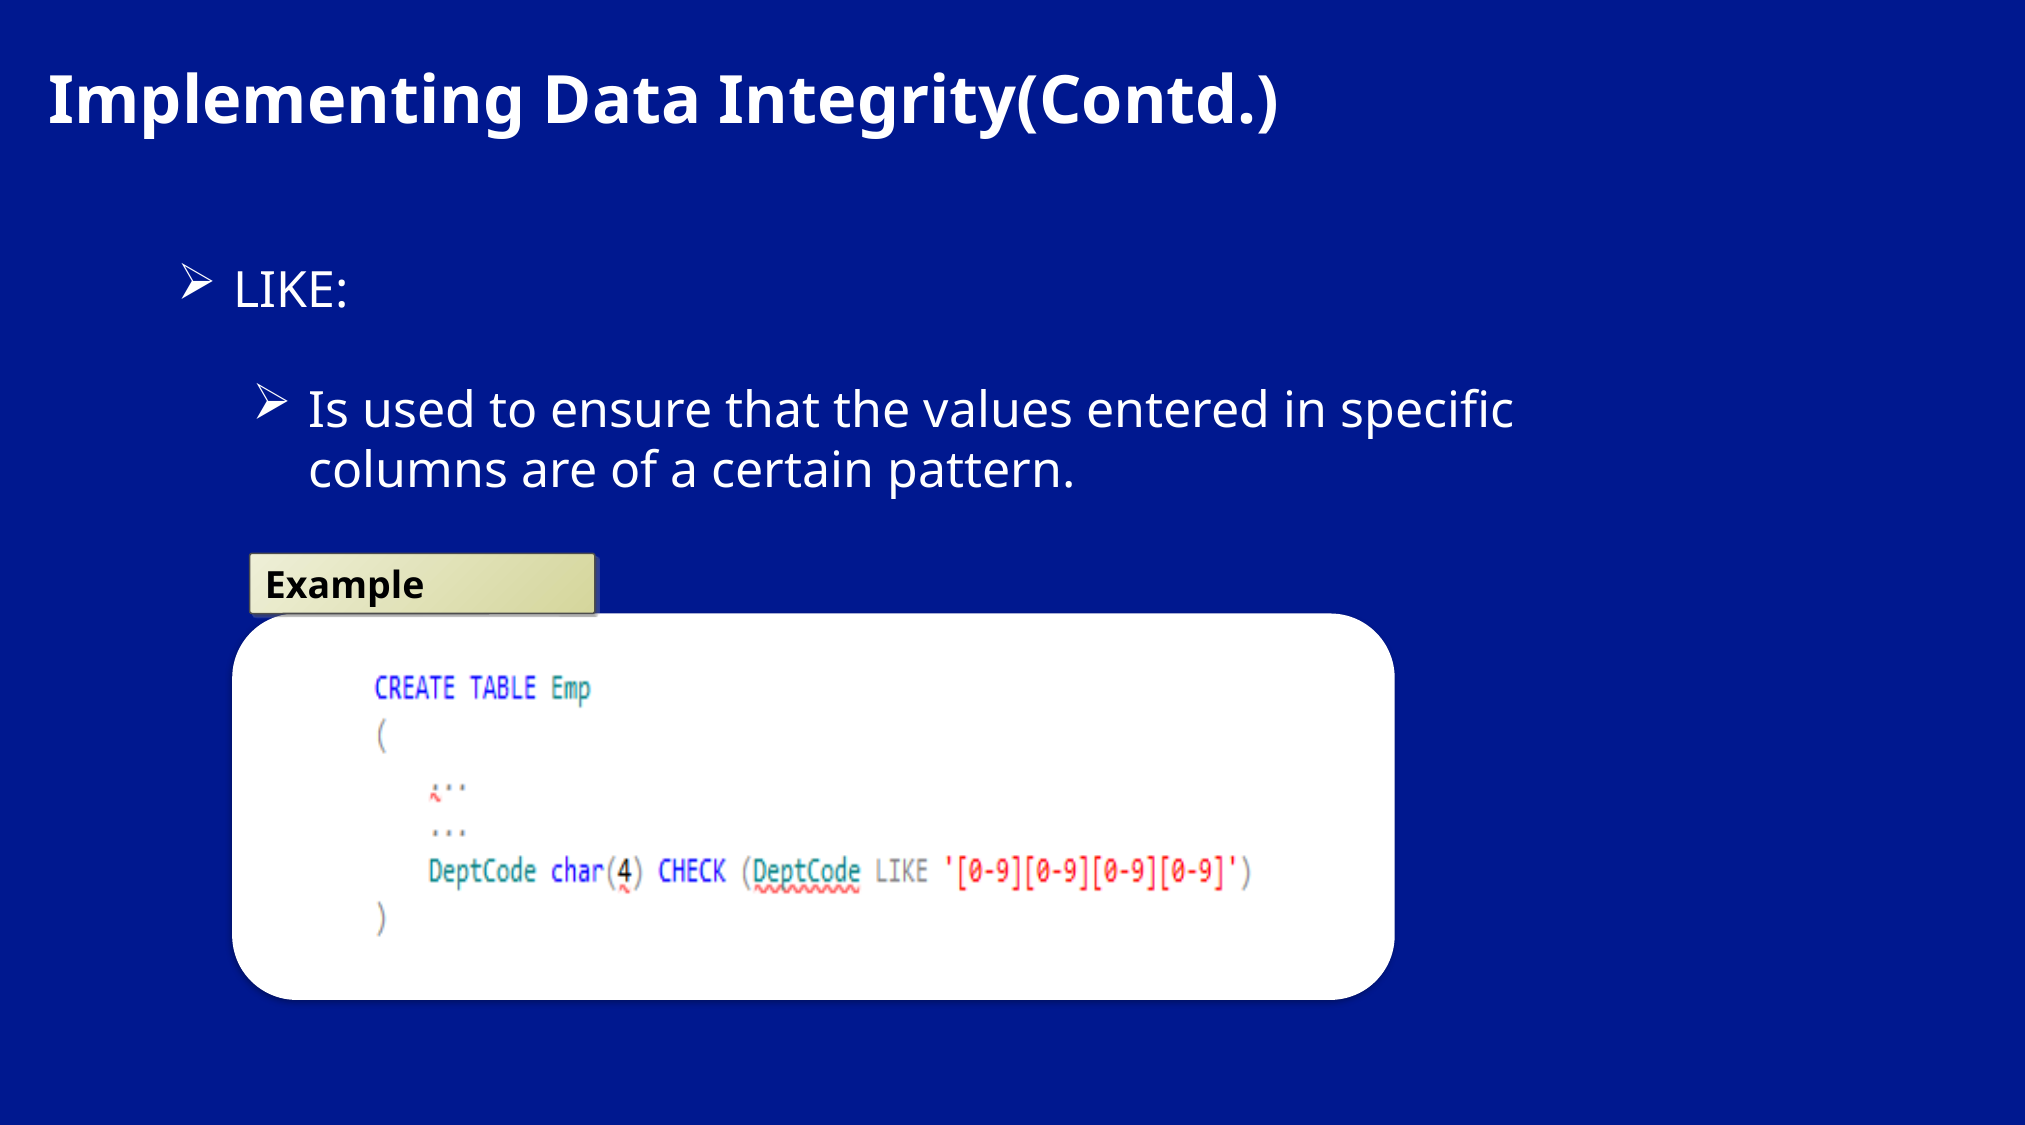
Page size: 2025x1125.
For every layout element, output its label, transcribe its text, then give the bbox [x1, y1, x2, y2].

text_box LIKE: Is used to ensure that the values entered in specific columns are of a certain pattern. [87, 249, 1650, 610]
text_box [231, 612, 1396, 1001]
picture [349, 651, 1263, 978]
text_box Example [249, 553, 595, 614]
text_box Implementing Data Integrity(Contd.) [33, 49, 1975, 145]
